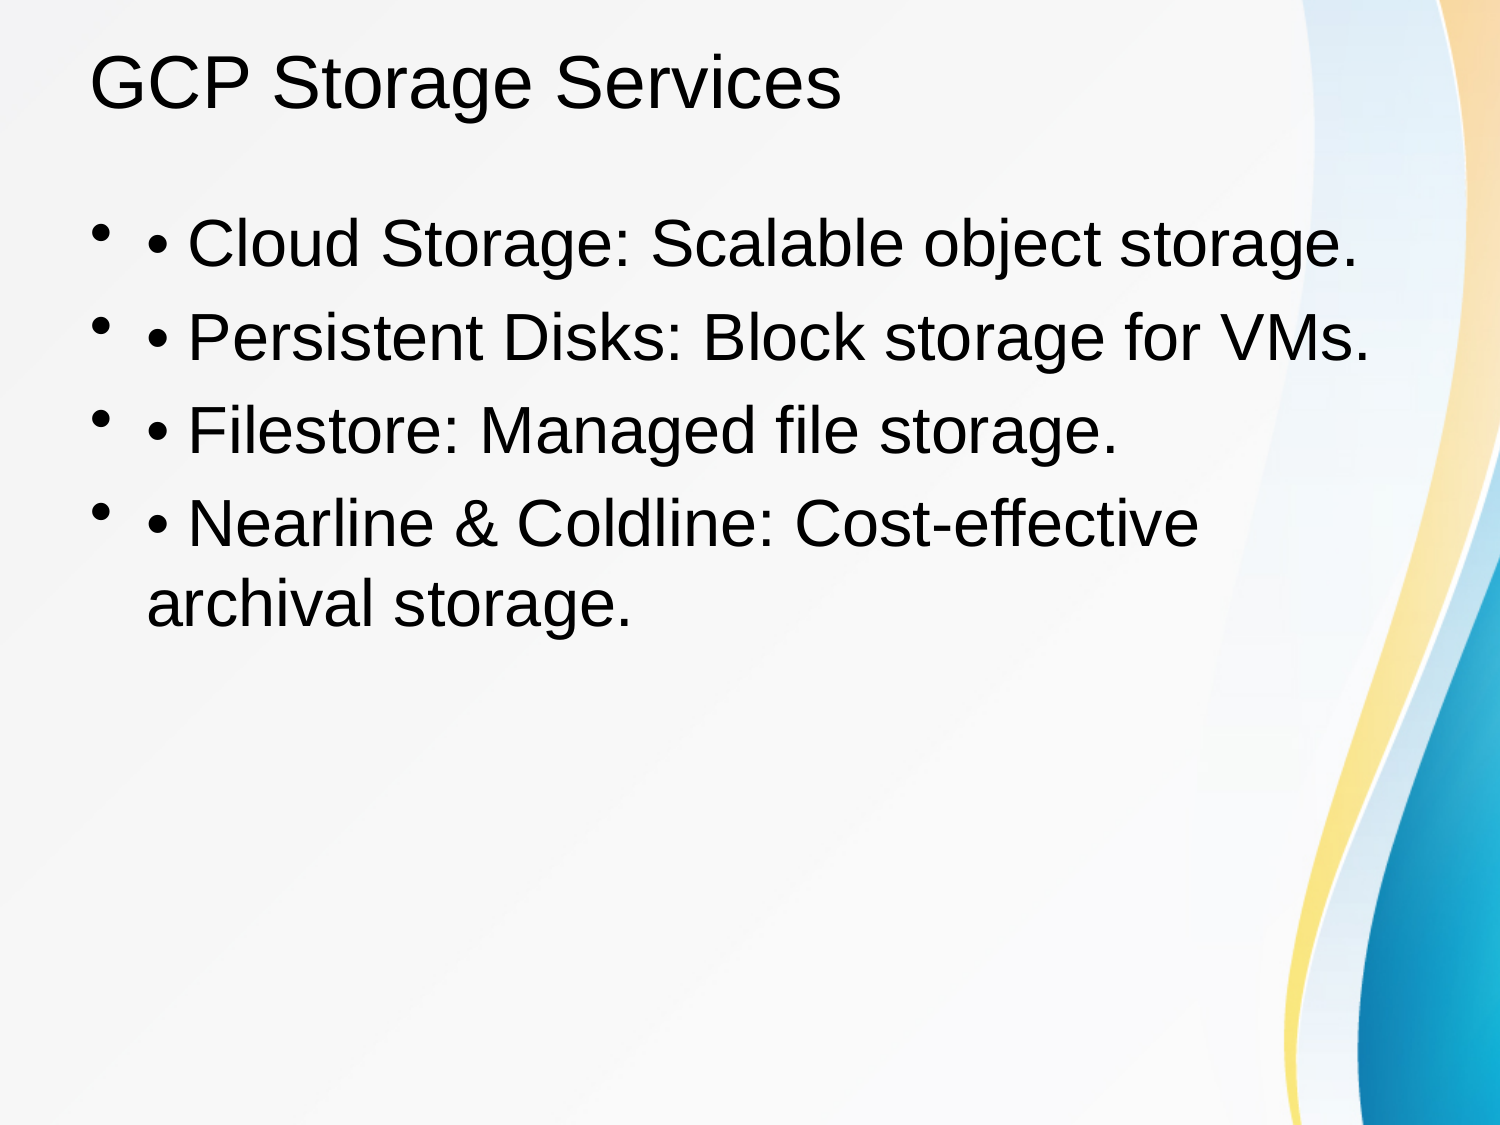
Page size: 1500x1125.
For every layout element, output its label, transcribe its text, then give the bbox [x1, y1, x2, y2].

list • Cloud Storage: Scalable object storage. • Persistent Disks: Block storage for VMs. • Filestore: Managed file storage. • Nearline & Coldline: Cost-effective archival storage. [74, 192, 1426, 1006]
picture [0, 0, 1500, 1125]
title GCP Storage Services [74, 30, 1426, 127]
